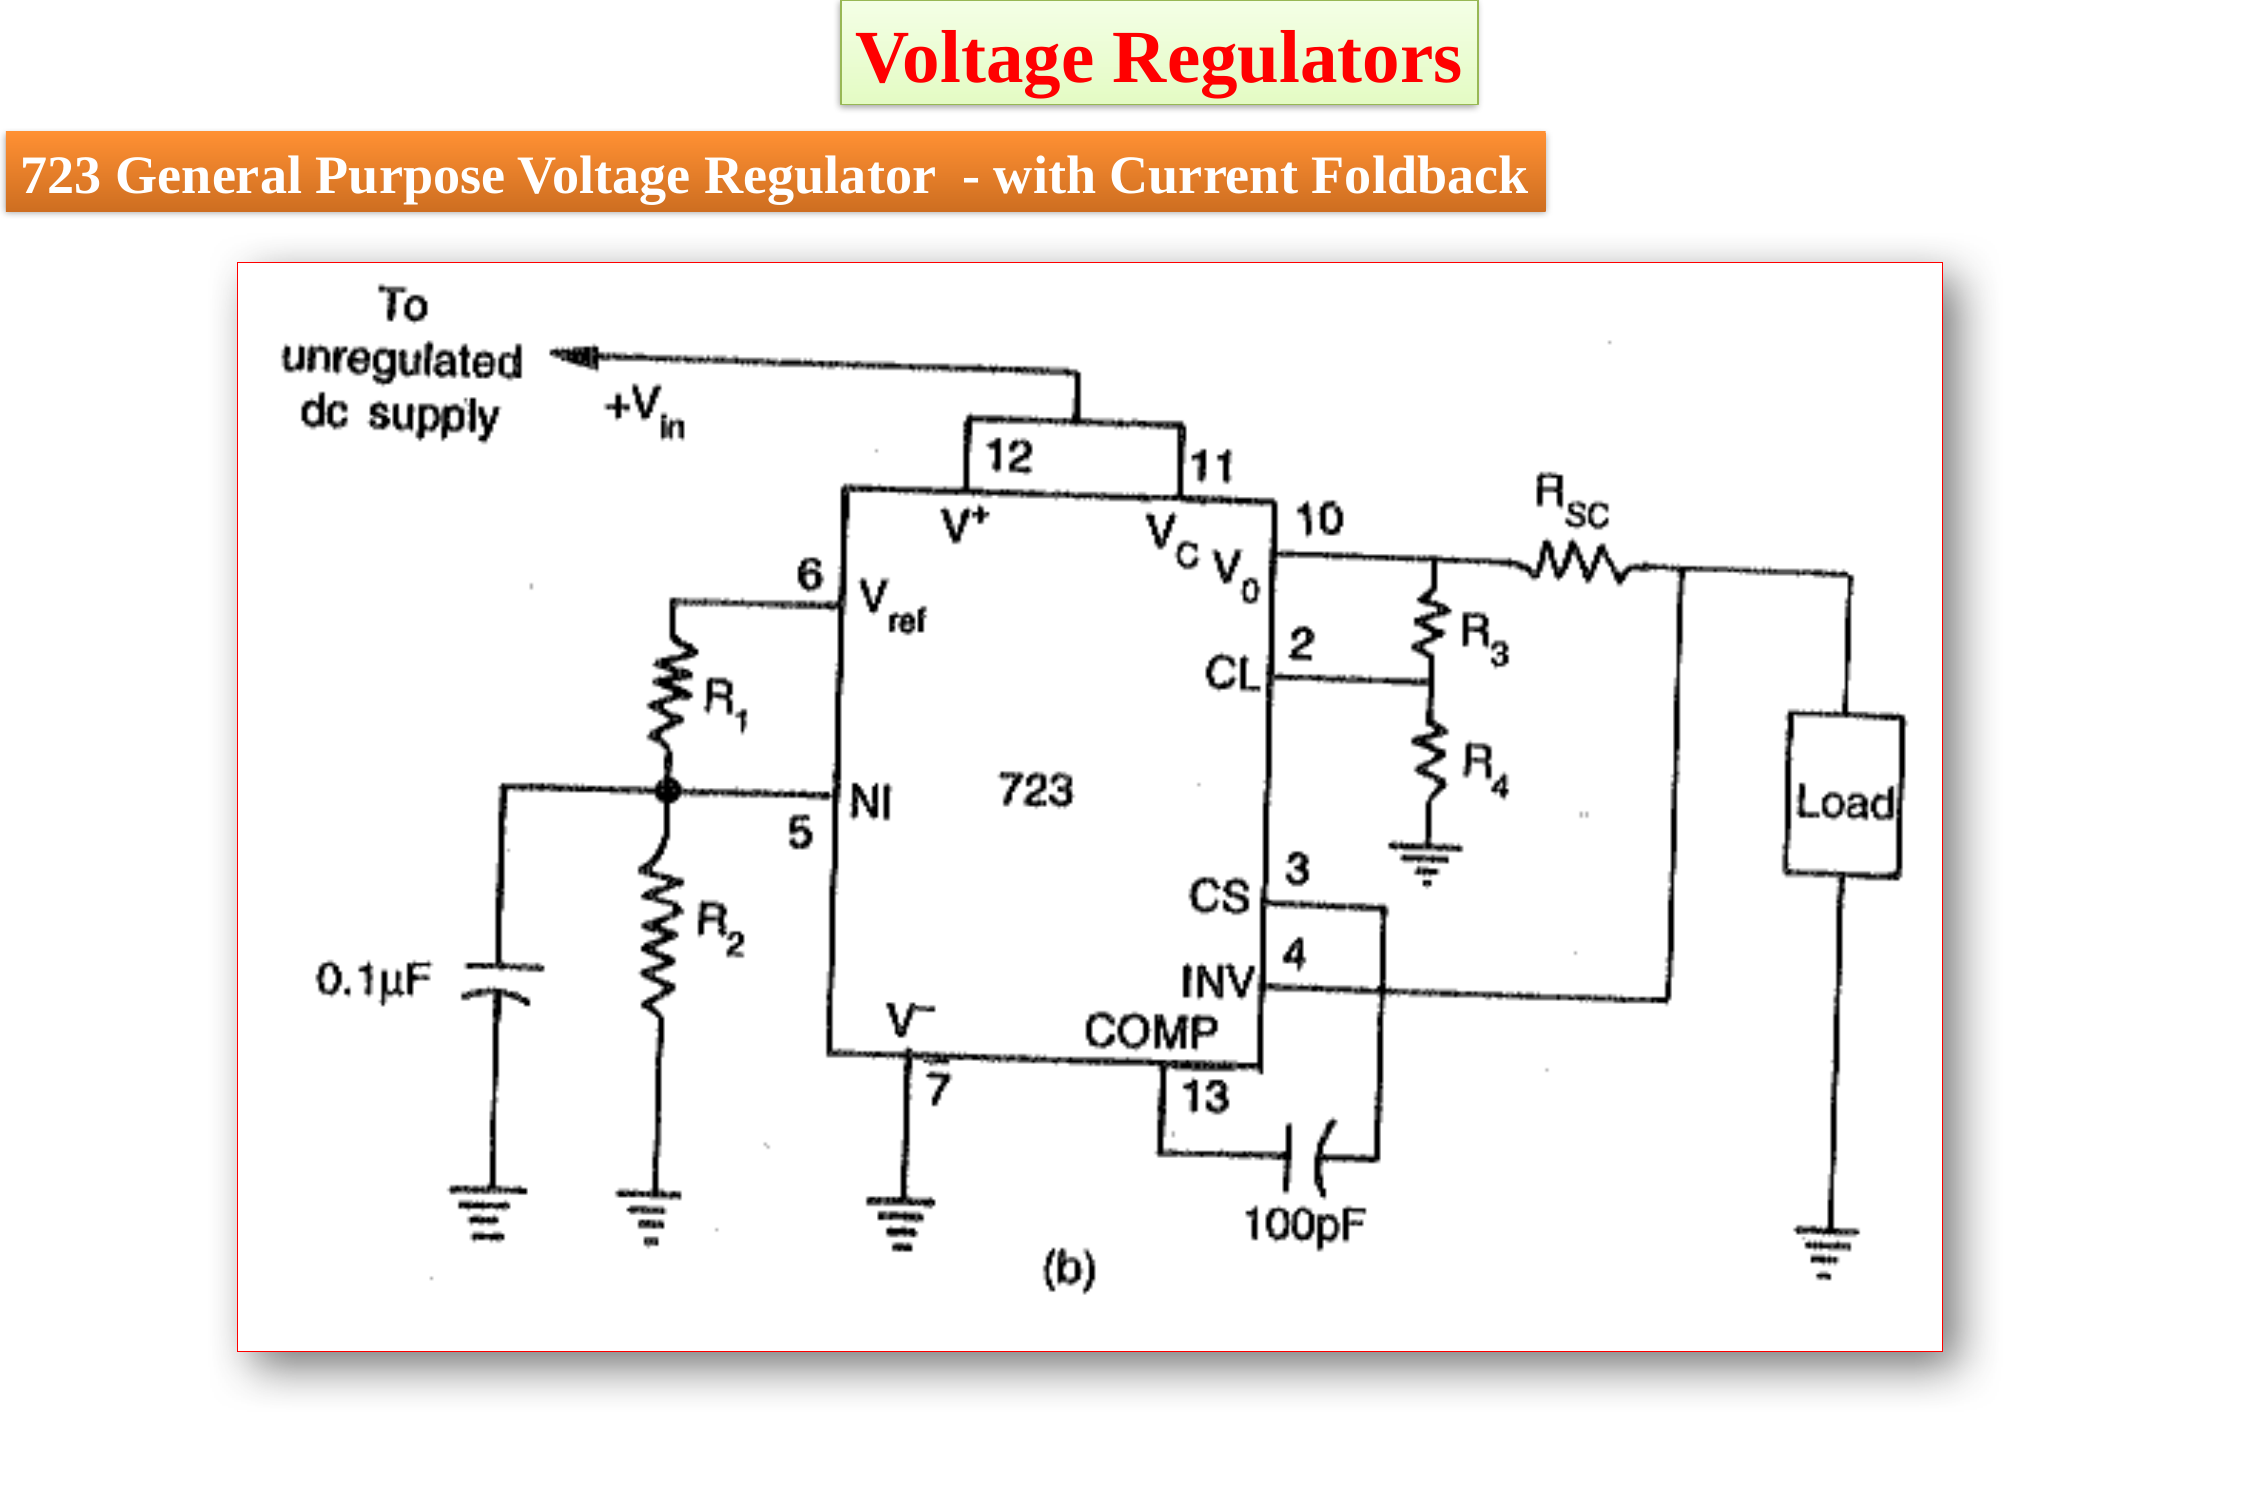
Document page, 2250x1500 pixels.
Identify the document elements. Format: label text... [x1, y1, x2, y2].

text_box 723 General Purpose Voltage Regulator - with Current Foldback [5, 131, 1546, 212]
picture [237, 262, 1943, 1352]
text_box Voltage Regulators [840, 0, 1479, 105]
